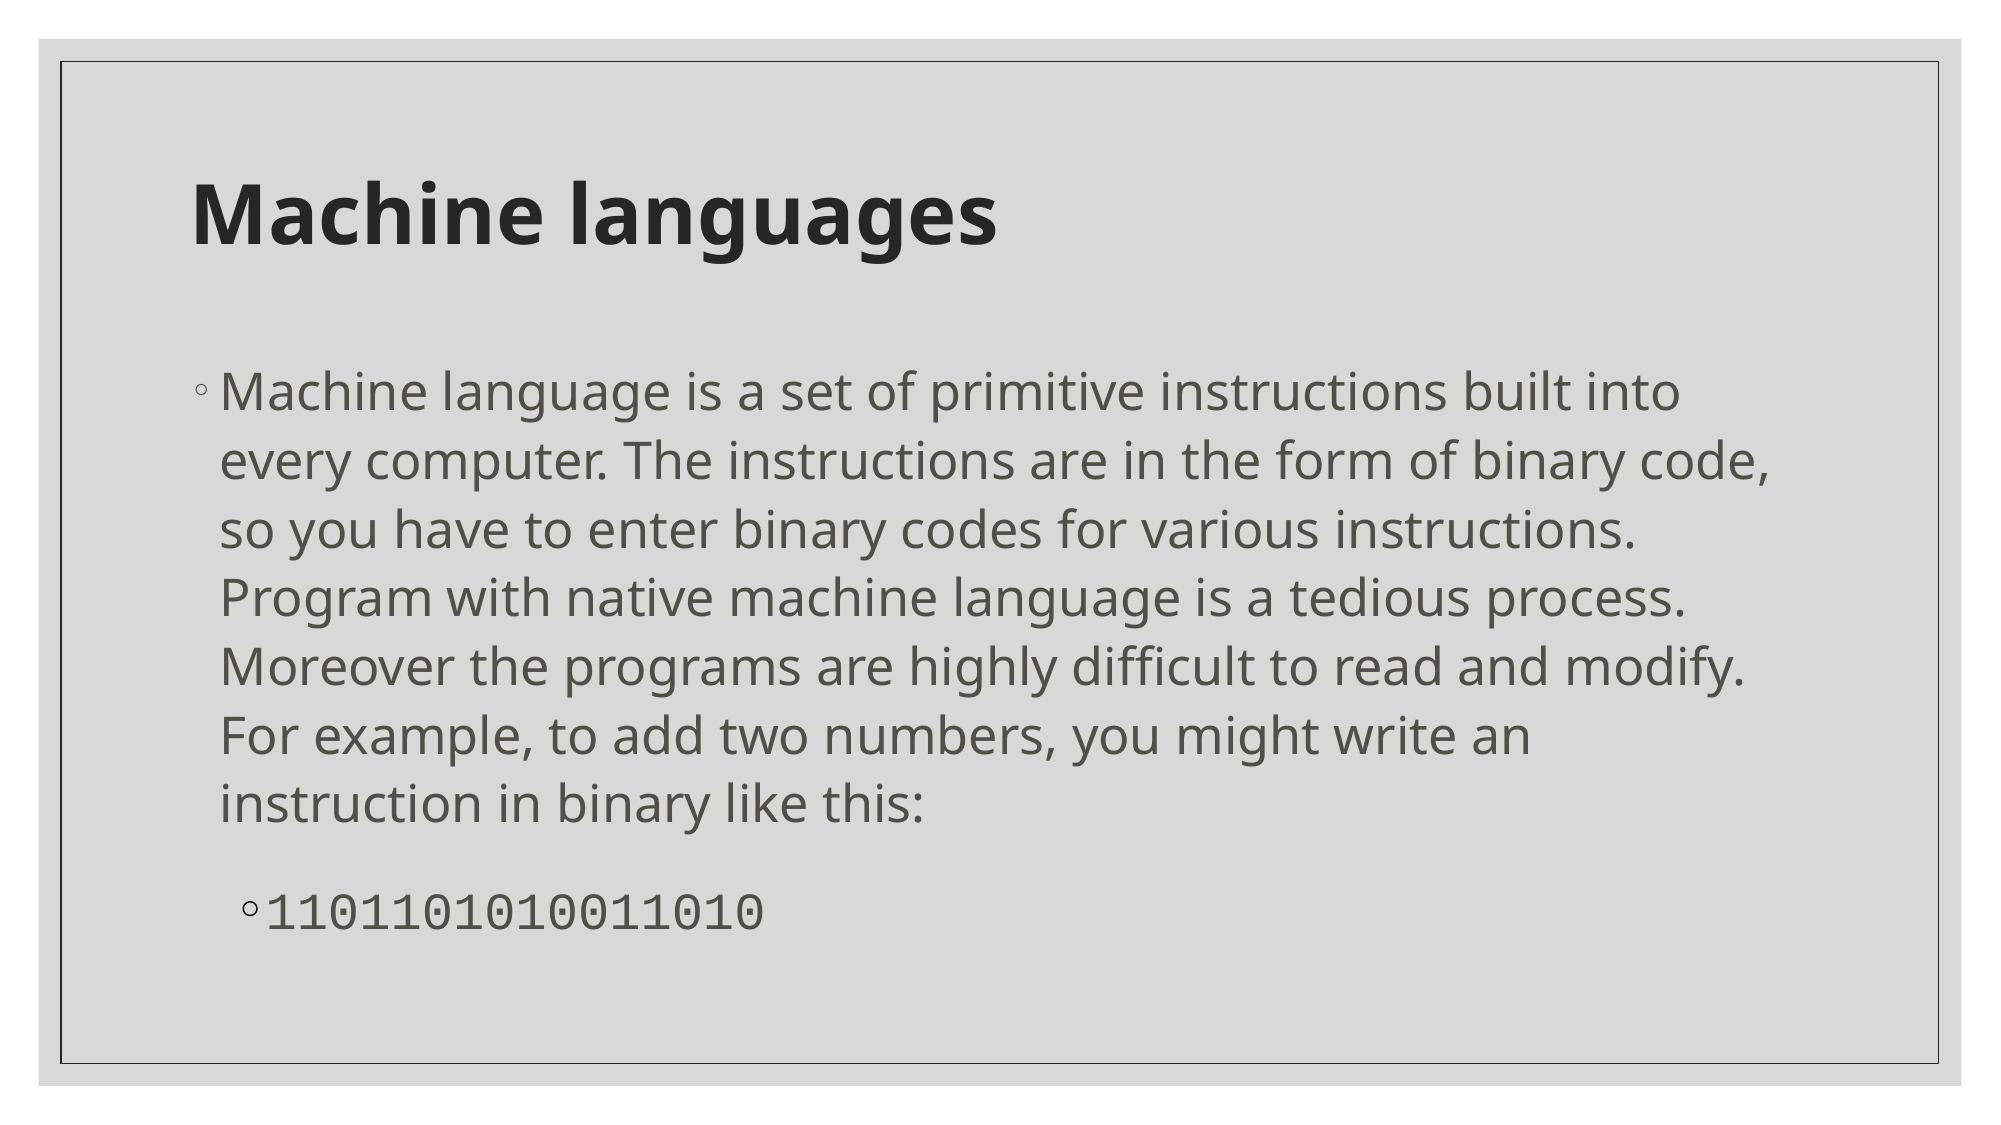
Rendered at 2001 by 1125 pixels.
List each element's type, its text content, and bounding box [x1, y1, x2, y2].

title Machine languages [174, 105, 1825, 331]
list Machine language is a set of primitive instructions built into every computer. The instructions are in the form of binary code, so you have to enter binary codes for various instructions. Program with native machine language is a tedious process. Moreover the programs are highly difficult to read and modify. For example, to add two numbers, you might write an instruction in binary like this: 1101101010011010 [174, 345, 1825, 977]
